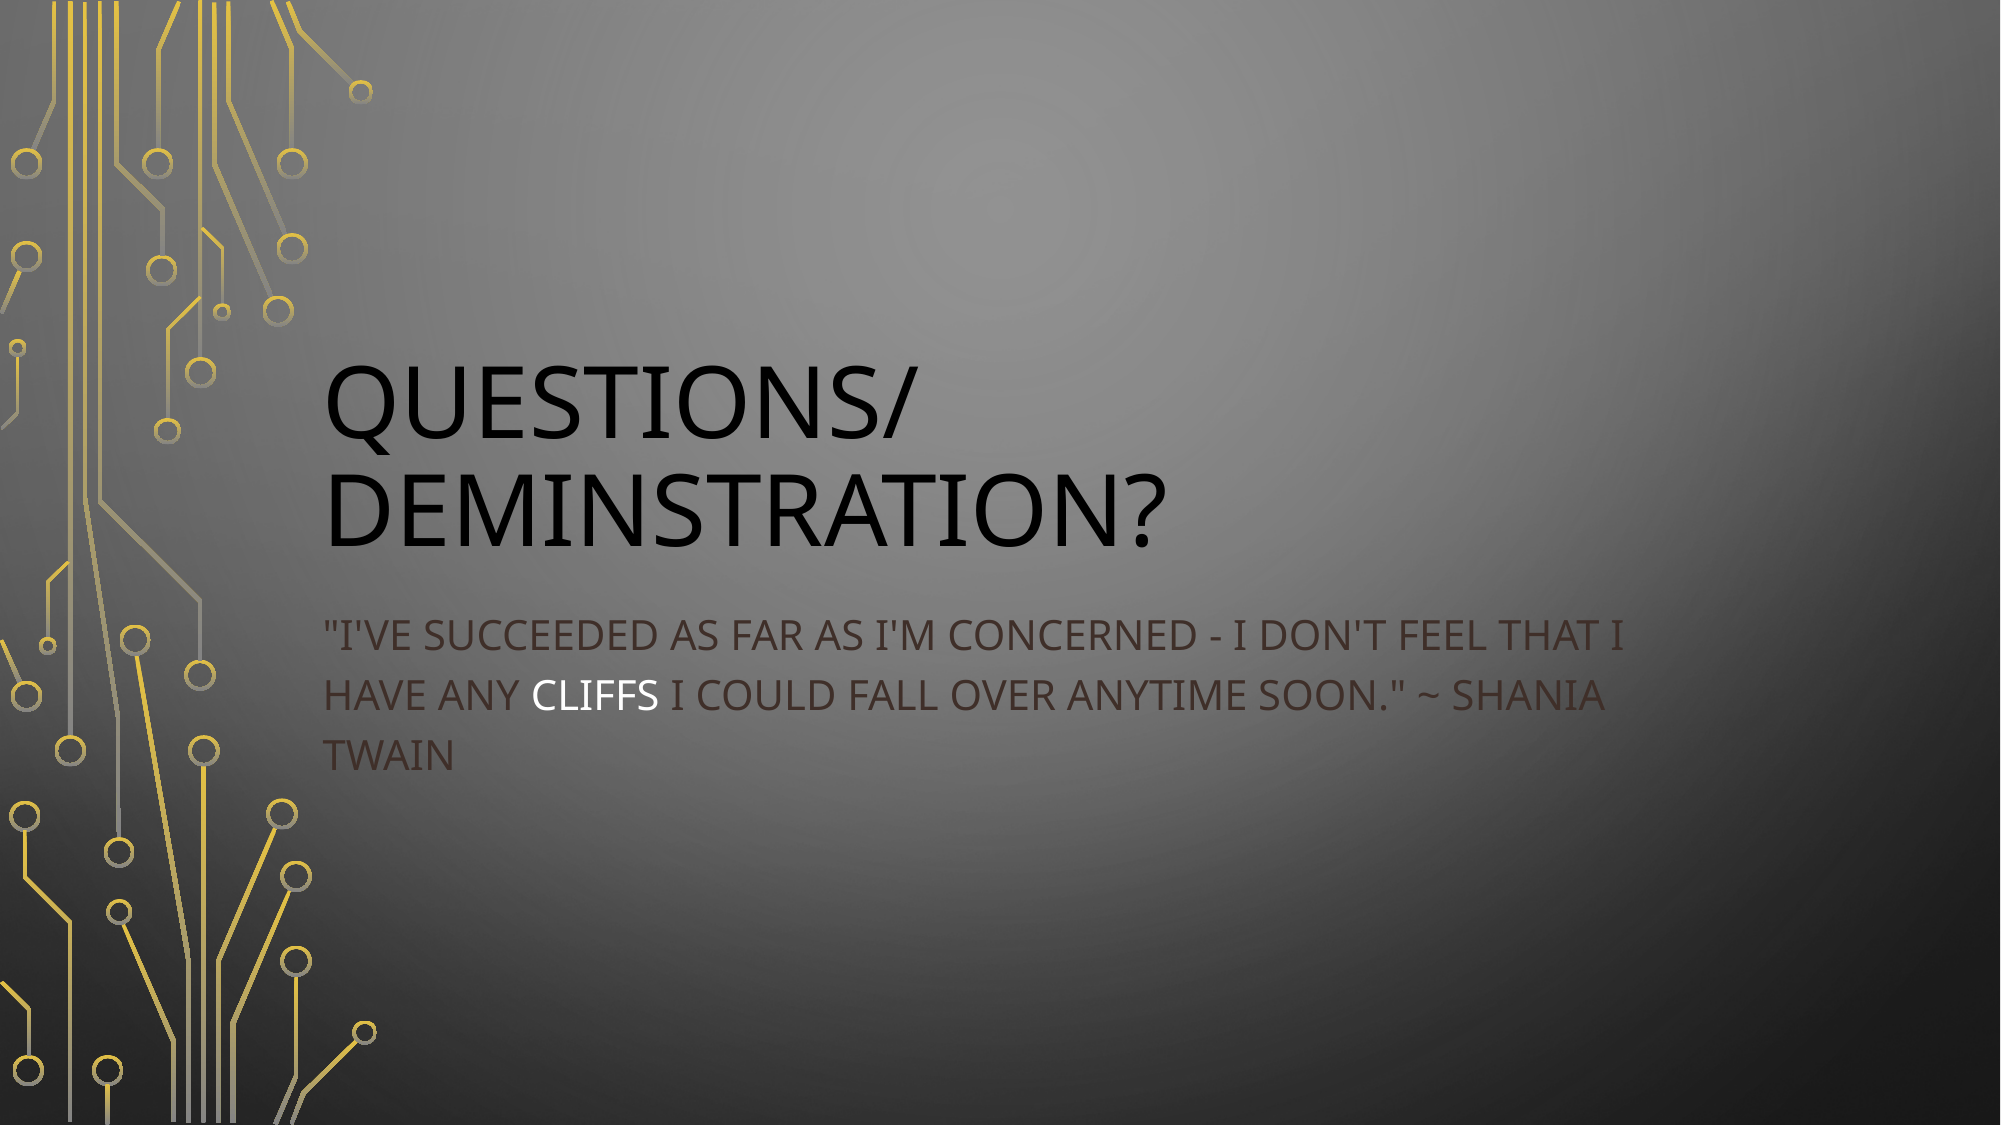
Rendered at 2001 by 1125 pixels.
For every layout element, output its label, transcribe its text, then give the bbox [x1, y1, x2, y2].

title QUESTIONS/dEMINSTRATION? [307, 184, 1750, 576]
subtitle "I've succeeded as far as I'm concerned - I don't feel that I have any cliffs I could fall over anytime soon." ~ Shania Twain [307, 590, 1750, 863]
